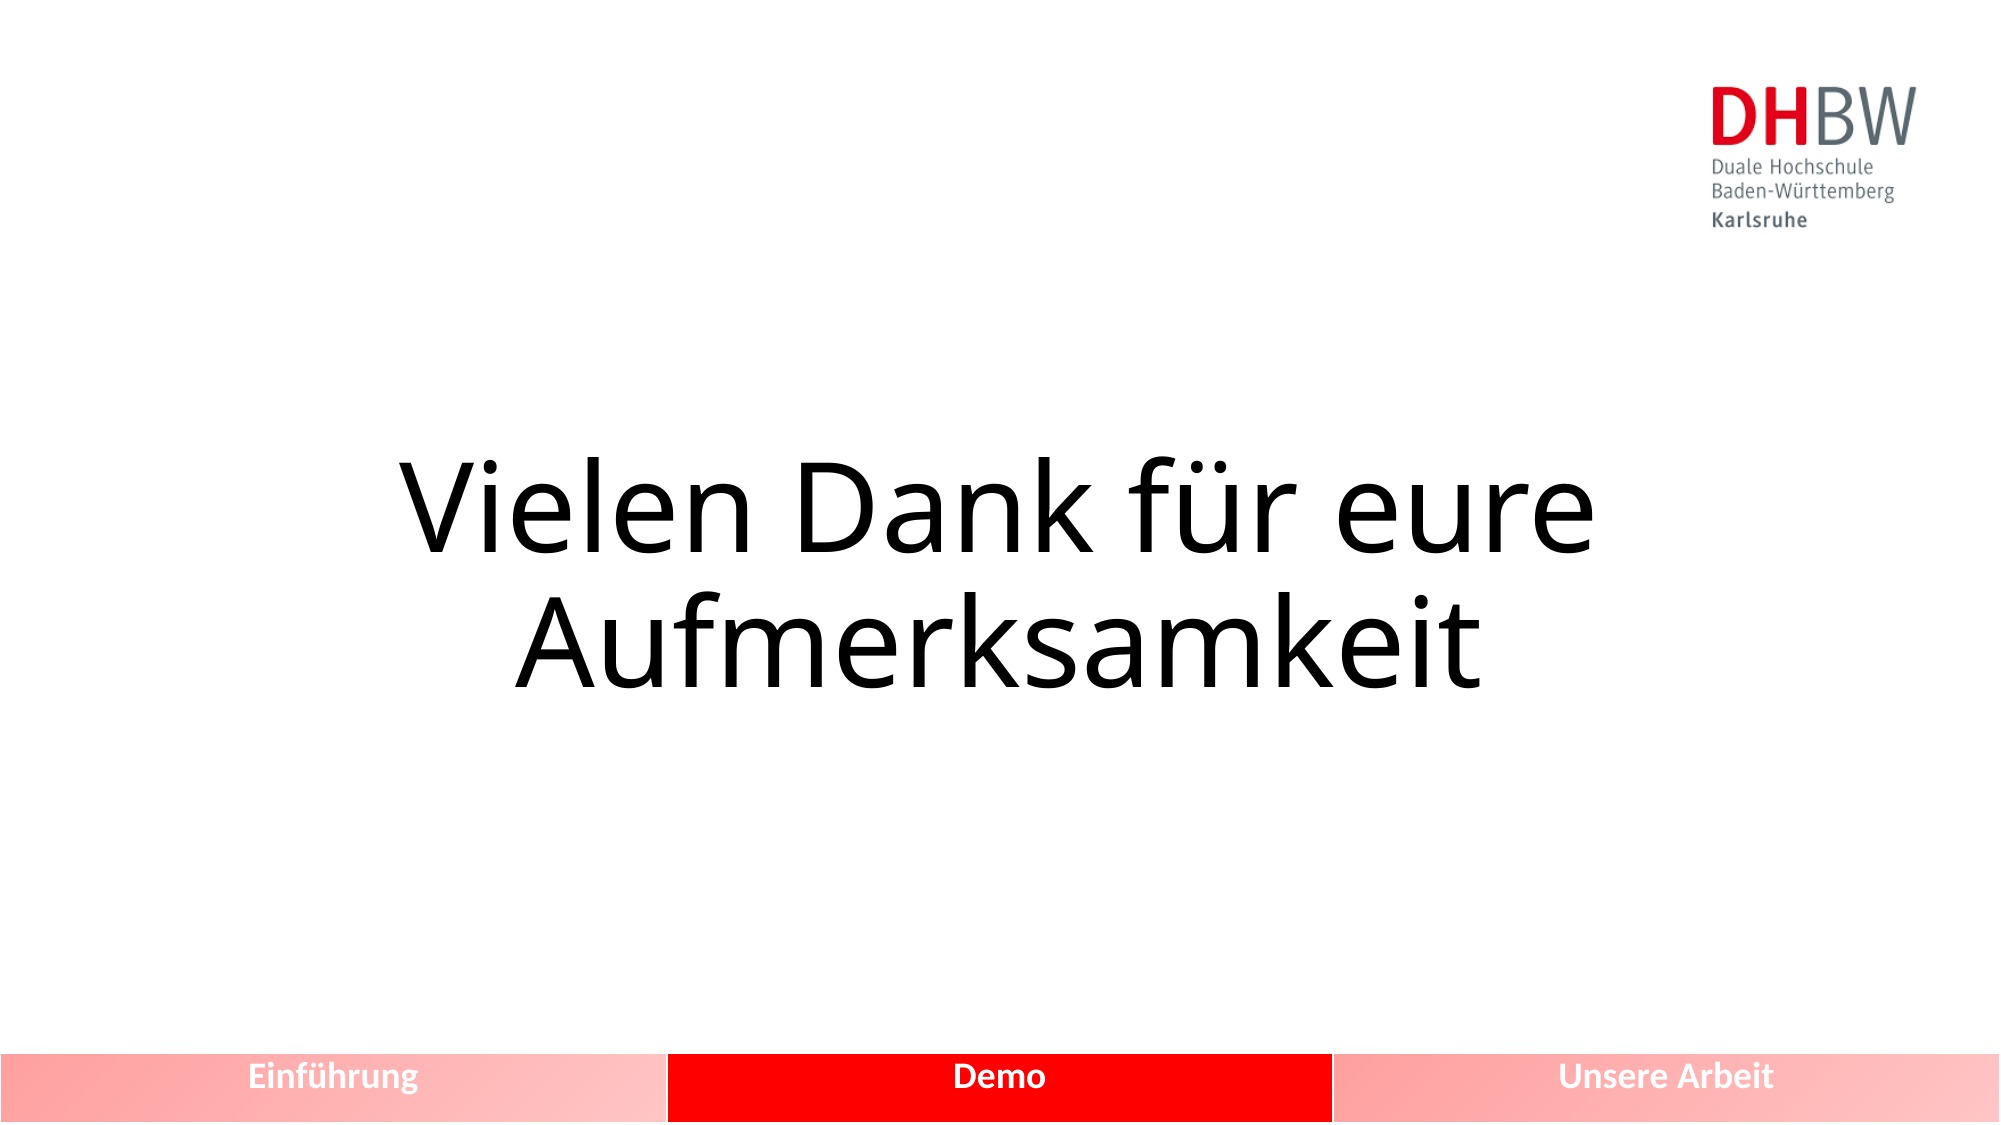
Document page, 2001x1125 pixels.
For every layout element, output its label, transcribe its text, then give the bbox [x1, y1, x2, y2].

table_header Demo [668, 1054, 1332, 1122]
title Vielen Dank für eure Aufmerksamkeit [249, 330, 1750, 723]
table_header Unsere Arbeit [1334, 1054, 1999, 1122]
table_header Einführung [1, 1054, 666, 1122]
picture [1688, 30, 1944, 286]
